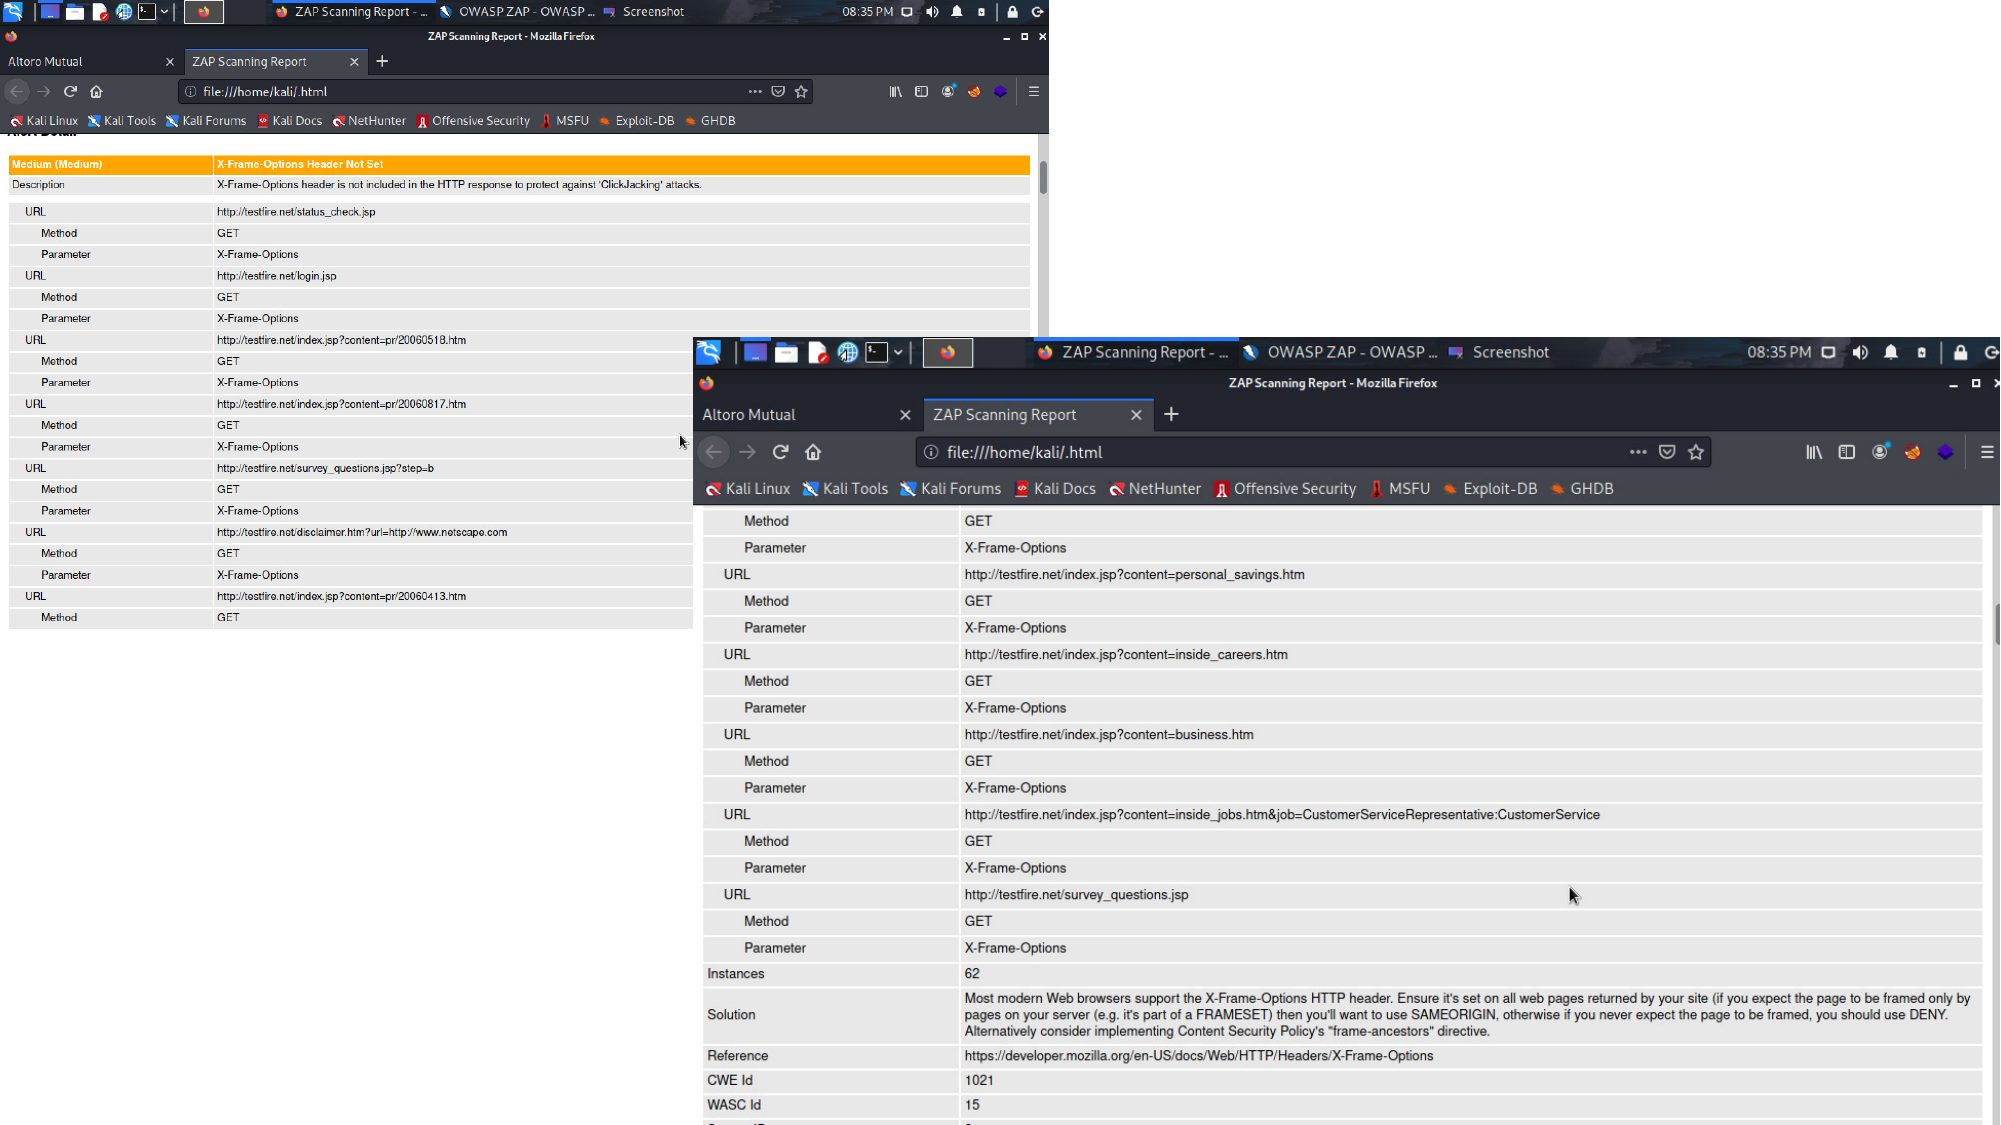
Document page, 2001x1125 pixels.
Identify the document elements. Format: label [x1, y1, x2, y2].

picture [693, 337, 2000, 1125]
list [0, 0, 1049, 630]
